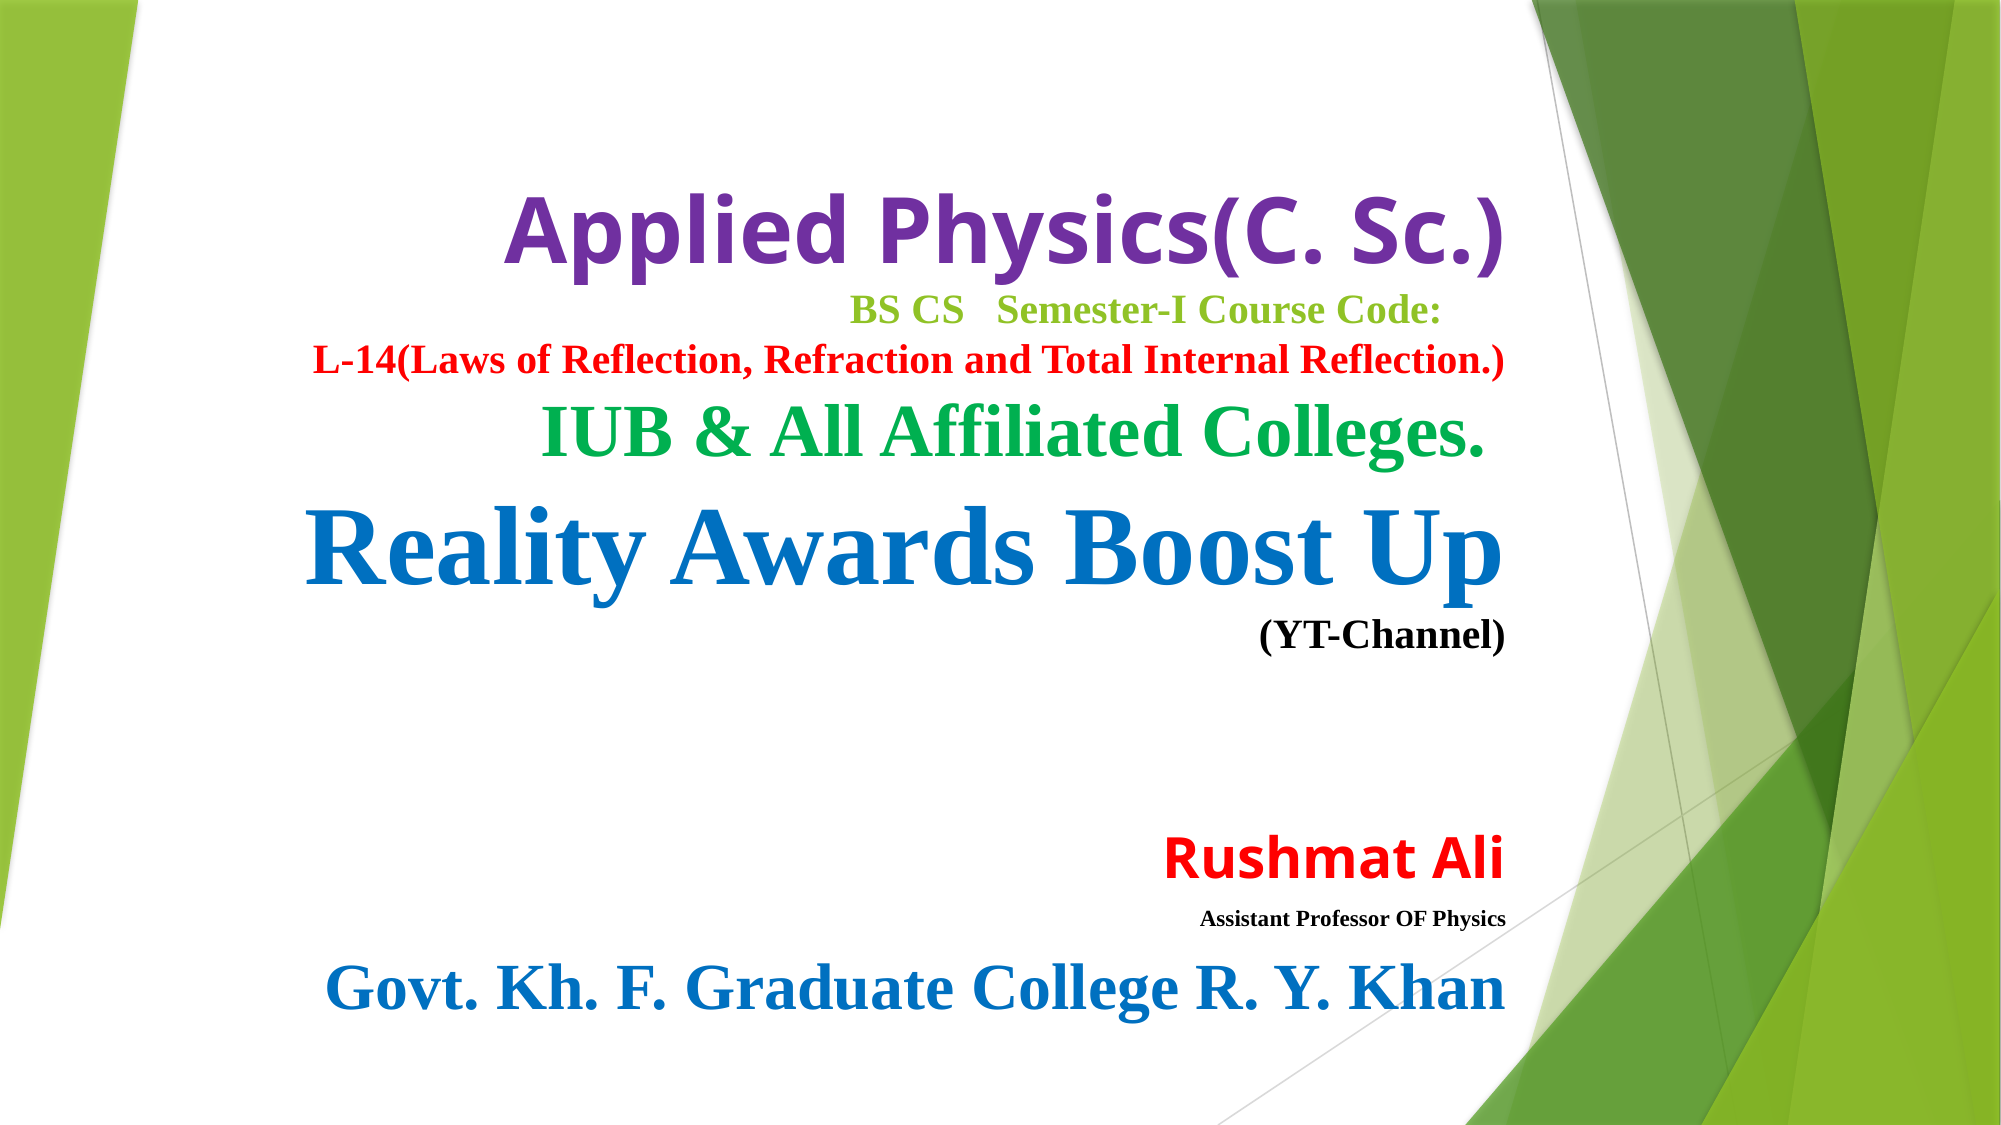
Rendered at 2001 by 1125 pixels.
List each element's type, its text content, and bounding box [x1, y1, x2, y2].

title Applied Physics(C. Sc.) BS CS Semester-I Course Code: L-14(Laws of Reflection, Refraction and Total Internal Reflection.) IUB & All Affiliated Colleges. Reality Awards Boost Up (YT-Channel) [247, 32, 1522, 665]
subtitle Rushmat Ali Assistant Professor OF Physics Govt. Kh. F. Graduate College R. Y. Khan [247, 814, 1522, 1072]
